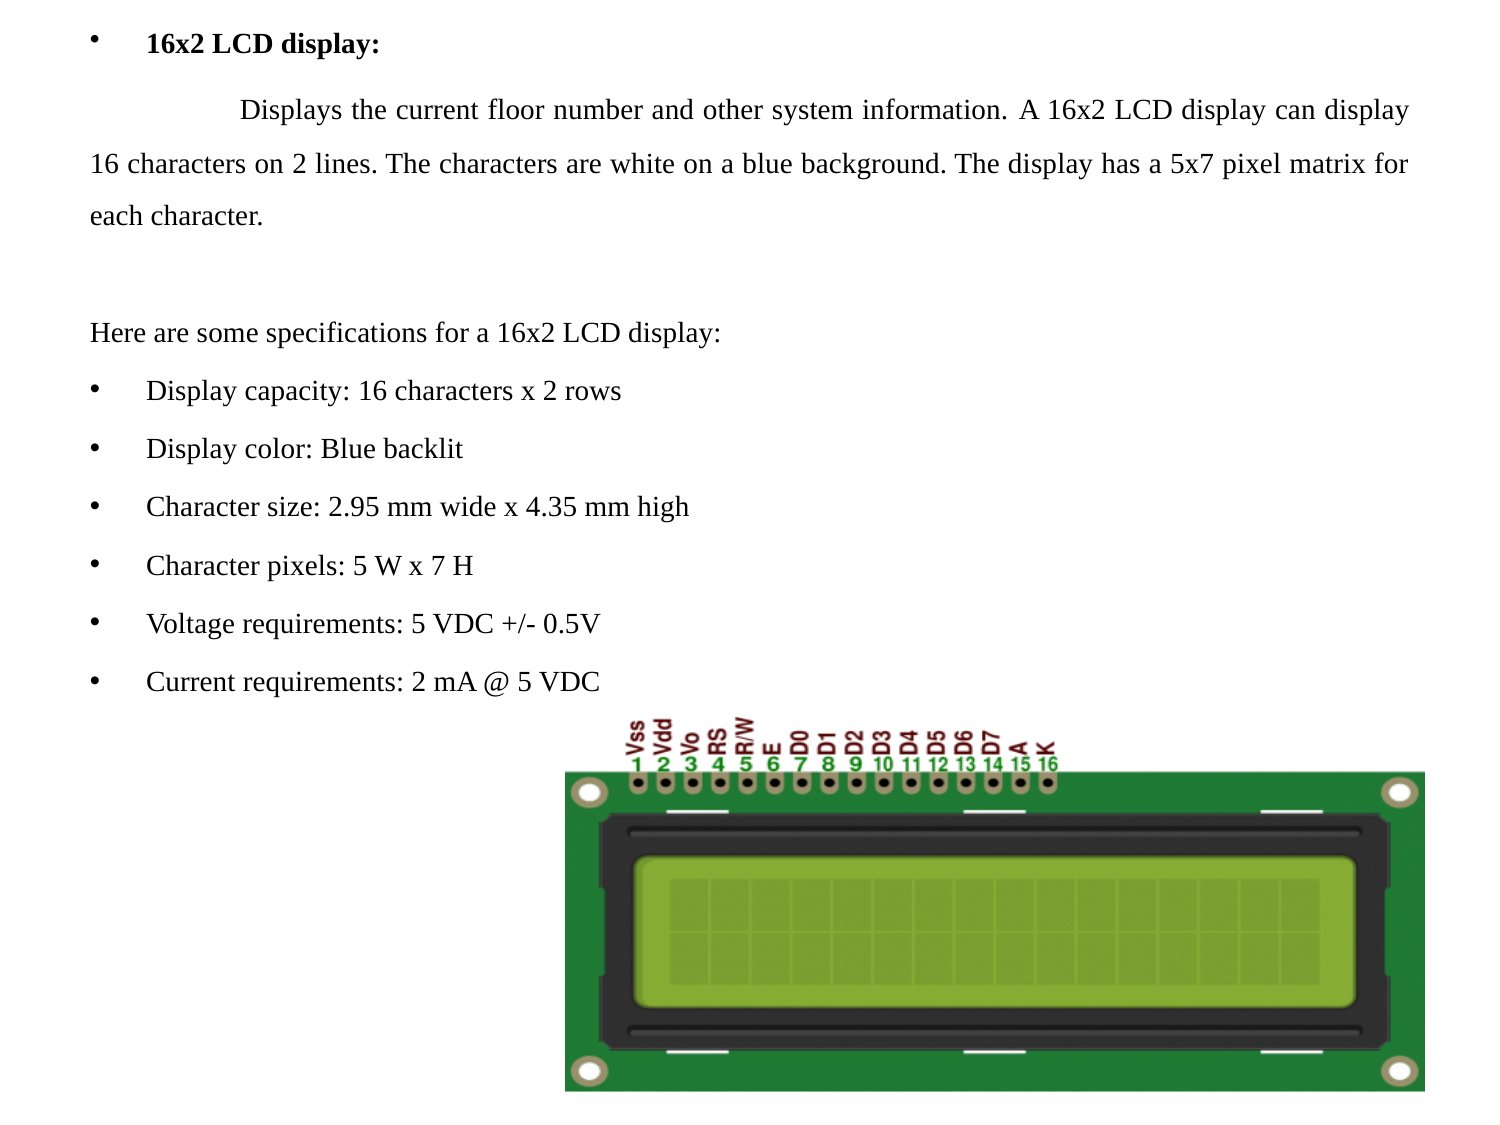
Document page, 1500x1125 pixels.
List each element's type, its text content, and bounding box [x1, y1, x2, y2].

picture [565, 549, 1425, 1125]
list 16x2 LCD display: Displays the current floor number and other system information. A 16x2 LCD display can display 16 characters on 2 lines. The characters are white on a blue background. The display has a 5x7 pixel matrix for each character. Here are some specifications for a 16x2 LCD display: Display capacity: 16 characters x 2 rows Display color: Blue backlit Character size: 2.95 mm wide x 4.35 mm high Character pixels: 5 W x 7 H Voltage requirements: 5 VDC +/- 0.5V Current requirements: 2 mA @ 5 VDC [74, 0, 1426, 751]
